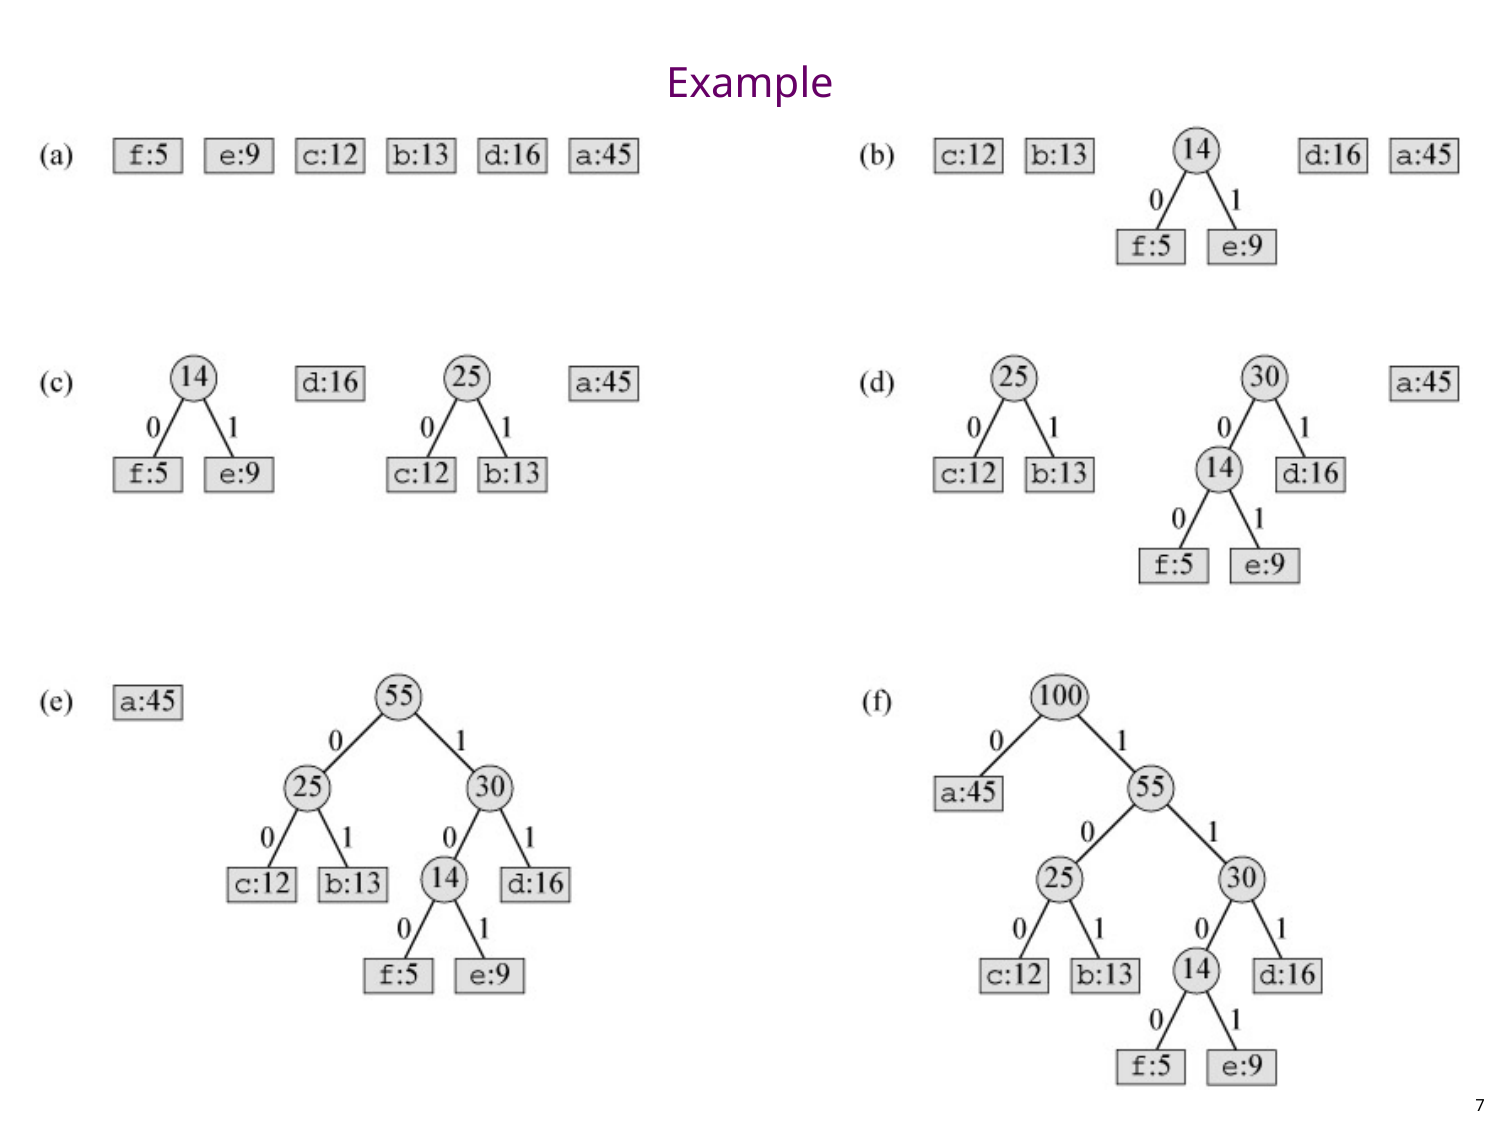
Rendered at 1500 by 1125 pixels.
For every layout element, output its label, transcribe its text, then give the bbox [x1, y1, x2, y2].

title Example [0, 50, 1500, 125]
slide_number 7 [1187, 1087, 1500, 1125]
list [37, 123, 1463, 1090]
